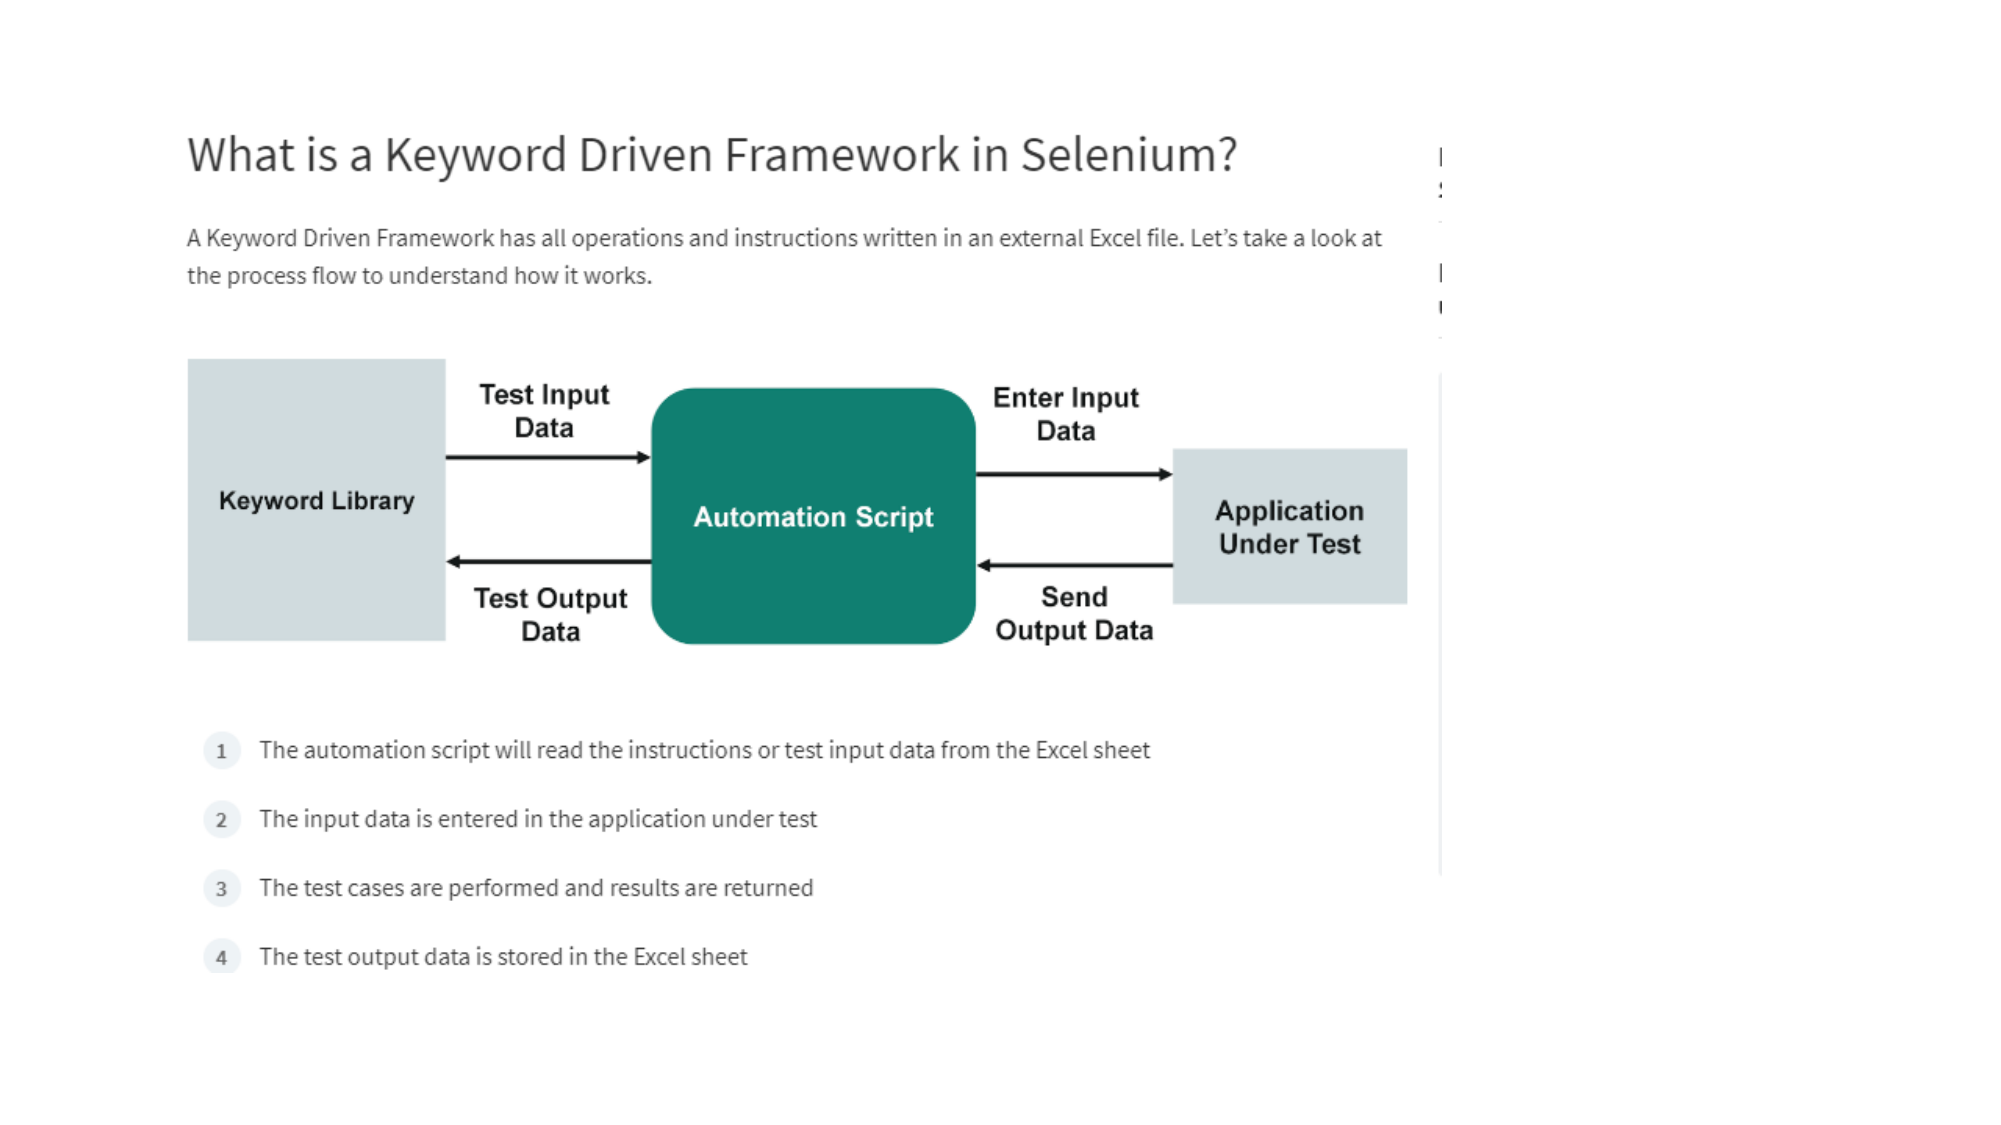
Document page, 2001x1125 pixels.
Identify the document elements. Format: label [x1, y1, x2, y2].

list [137, 299, 1863, 1014]
picture [110, 104, 1442, 973]
